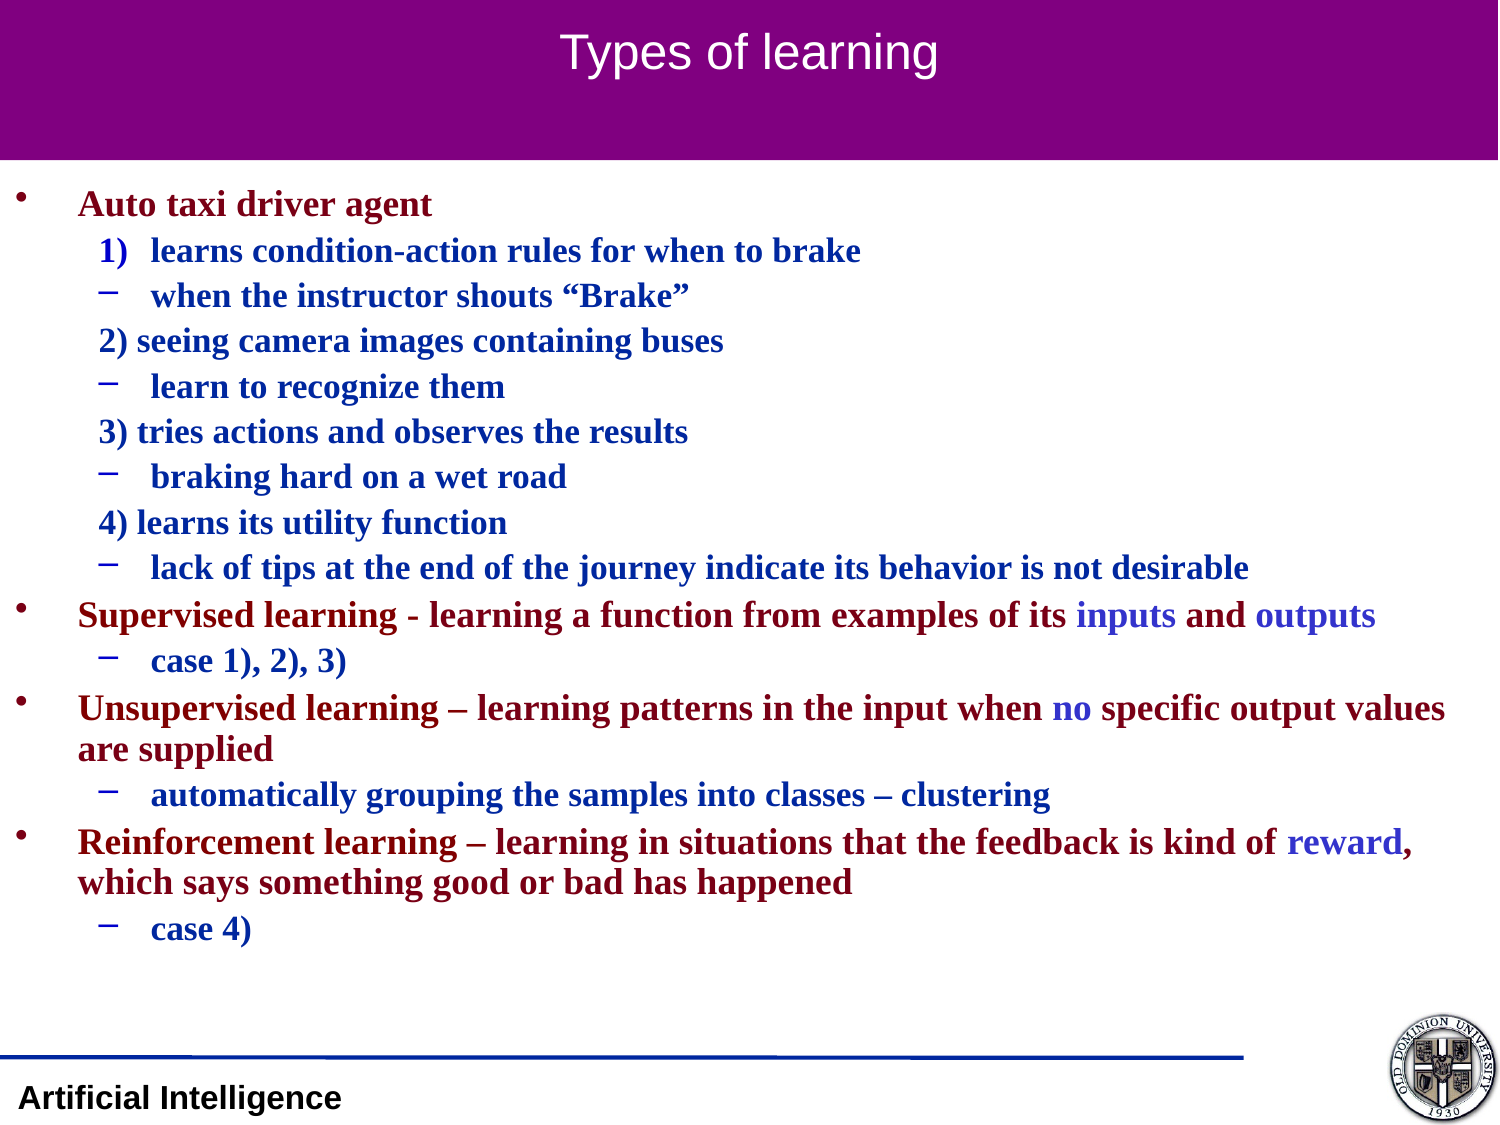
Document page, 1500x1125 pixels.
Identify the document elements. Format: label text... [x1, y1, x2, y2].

text_box Auto taxi driver agent learns condition-action rules for when to brake when the instructor shouts “Brake” 2) seeing camera images containing buses learn to recognize them 3) tries actions and observes the results braking hard on a wet road 4) learns its utility function lack of tips at the end of the journey indicate its behavior is not desirable Supervised learning - learning a function from examples of its inputs and outputs case 1), 2), 3) Unsupervised learning – learning patterns in the input when no specific output values are supplied automatically grouping the samples into classes – clustering Reinforcement learning – learning in situations that the feedback is kind of reward, which says something good or bad has happened case 4) [0, 176, 1500, 1025]
title Types of learning [3, 1, 1496, 98]
picture [1387, 1025, 1500, 1125]
